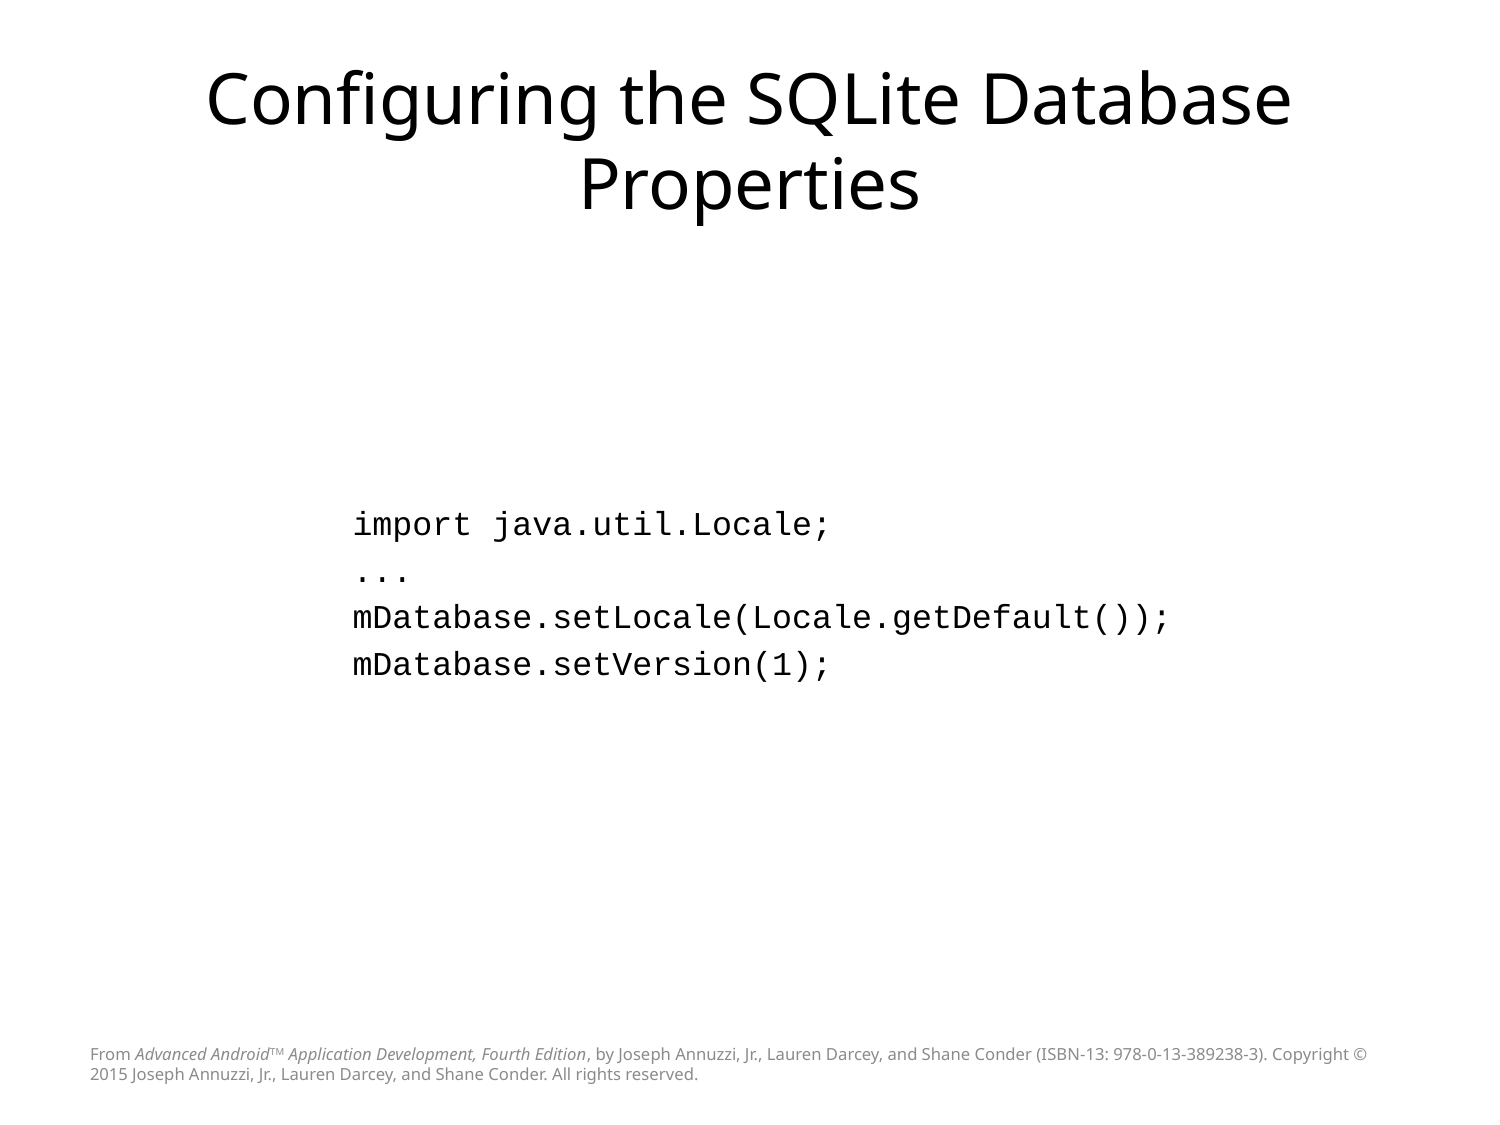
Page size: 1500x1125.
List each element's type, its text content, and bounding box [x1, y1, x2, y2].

footer From Advanced AndroidTM Application Development, Fourth Edition, by Joseph Annuzzi, Jr., Lauren Darcey, and Shane Conder (ISBN-13: 978-0-13-389238-3). Copyright © 2015 Joseph Annuzzi, Jr., Lauren Darcey, and Shane Conder. All rights reserved. [75, 1024, 1425, 1103]
list import java.util.Locale; ... mDatabase.setLocale(Locale.getDefault()); mDatabase.setVersion(1); [75, 262, 1425, 1005]
title Configuring the SQLite Database Properties [75, 45, 1425, 233]
